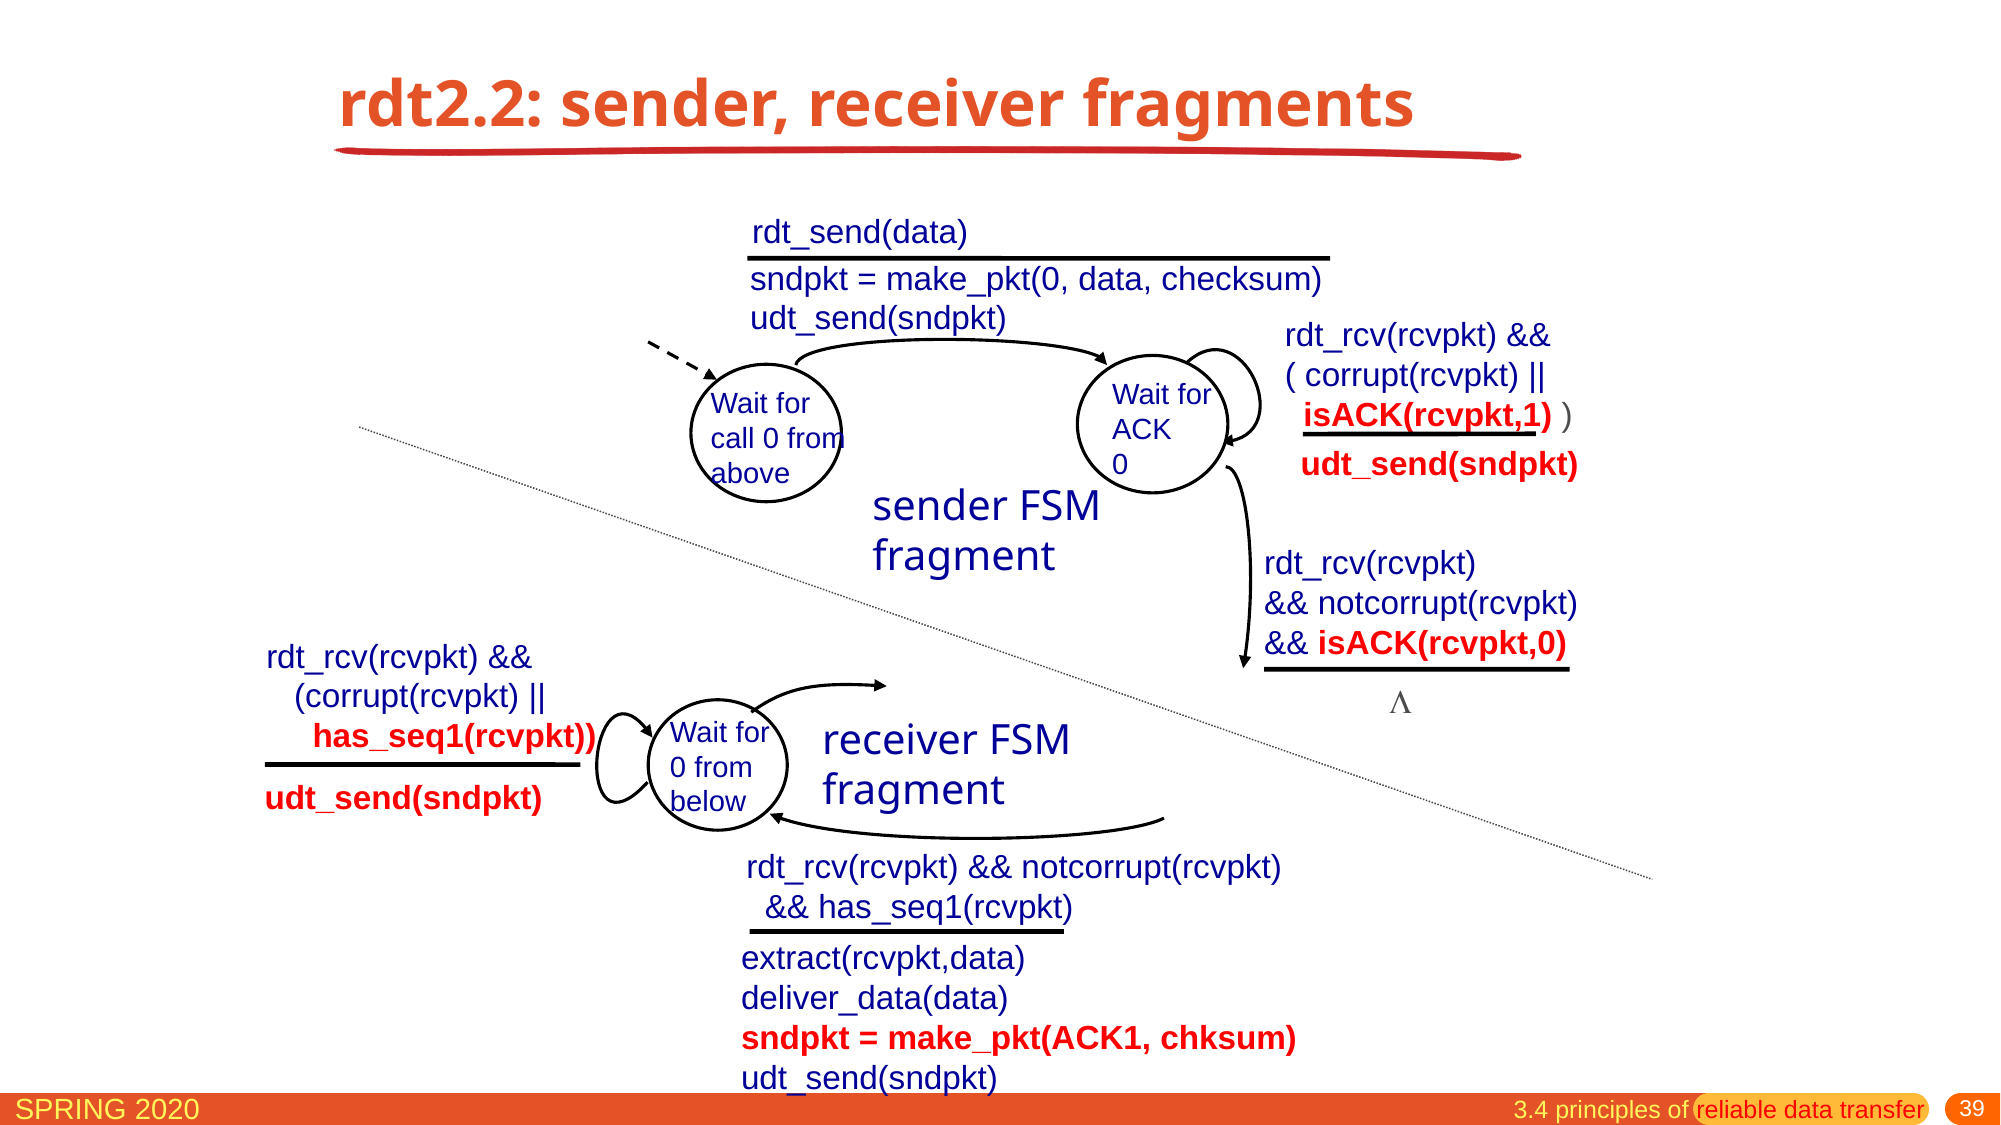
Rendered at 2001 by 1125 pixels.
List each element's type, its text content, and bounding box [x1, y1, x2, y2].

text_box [647, 202, 1717, 670]
title rdt2.2: sender, receiver fragments [323, 28, 1599, 174]
text_box 3.4 principles of reliable data transfer [1498, 1086, 1951, 1125]
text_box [249, 627, 1437, 1044]
picture [328, 142, 1537, 165]
